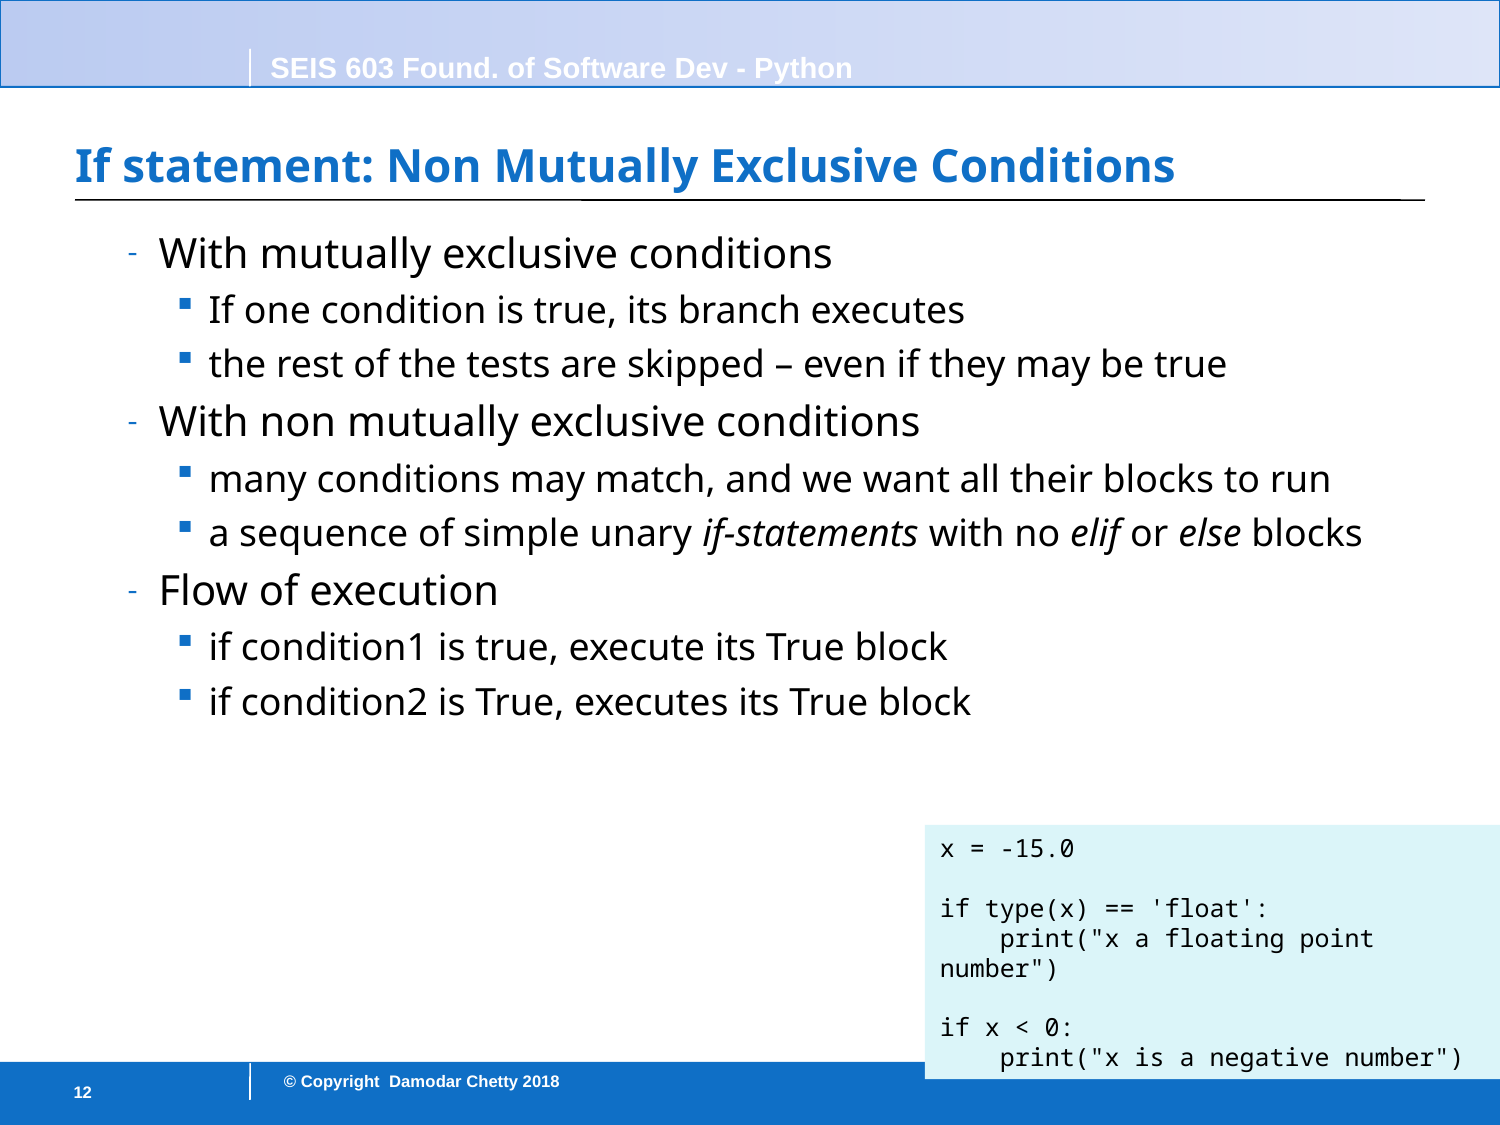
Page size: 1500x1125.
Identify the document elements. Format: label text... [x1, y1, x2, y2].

text_box x = -15.0 if type(x) == 'float': print("x a floating point number") if x < 0: print("x is a negative number") [924, 824, 1500, 1080]
title If statement: Non Mutually Exclusive Conditions [74, 90, 1426, 200]
list With mutually exclusive conditions If one condition is true, its branch executes the rest of the tests are skipped – even if they may be true With non mutually exclusive conditions many conditions may match, and we want all their blocks to run a sequence of simple unary if-statements with no elif or else blocks Flow of execution if condition1 is true, execute its True block if condition2 is True, executes its True block [73, 215, 1427, 1027]
slide_number 12 [49, 1070, 251, 1125]
